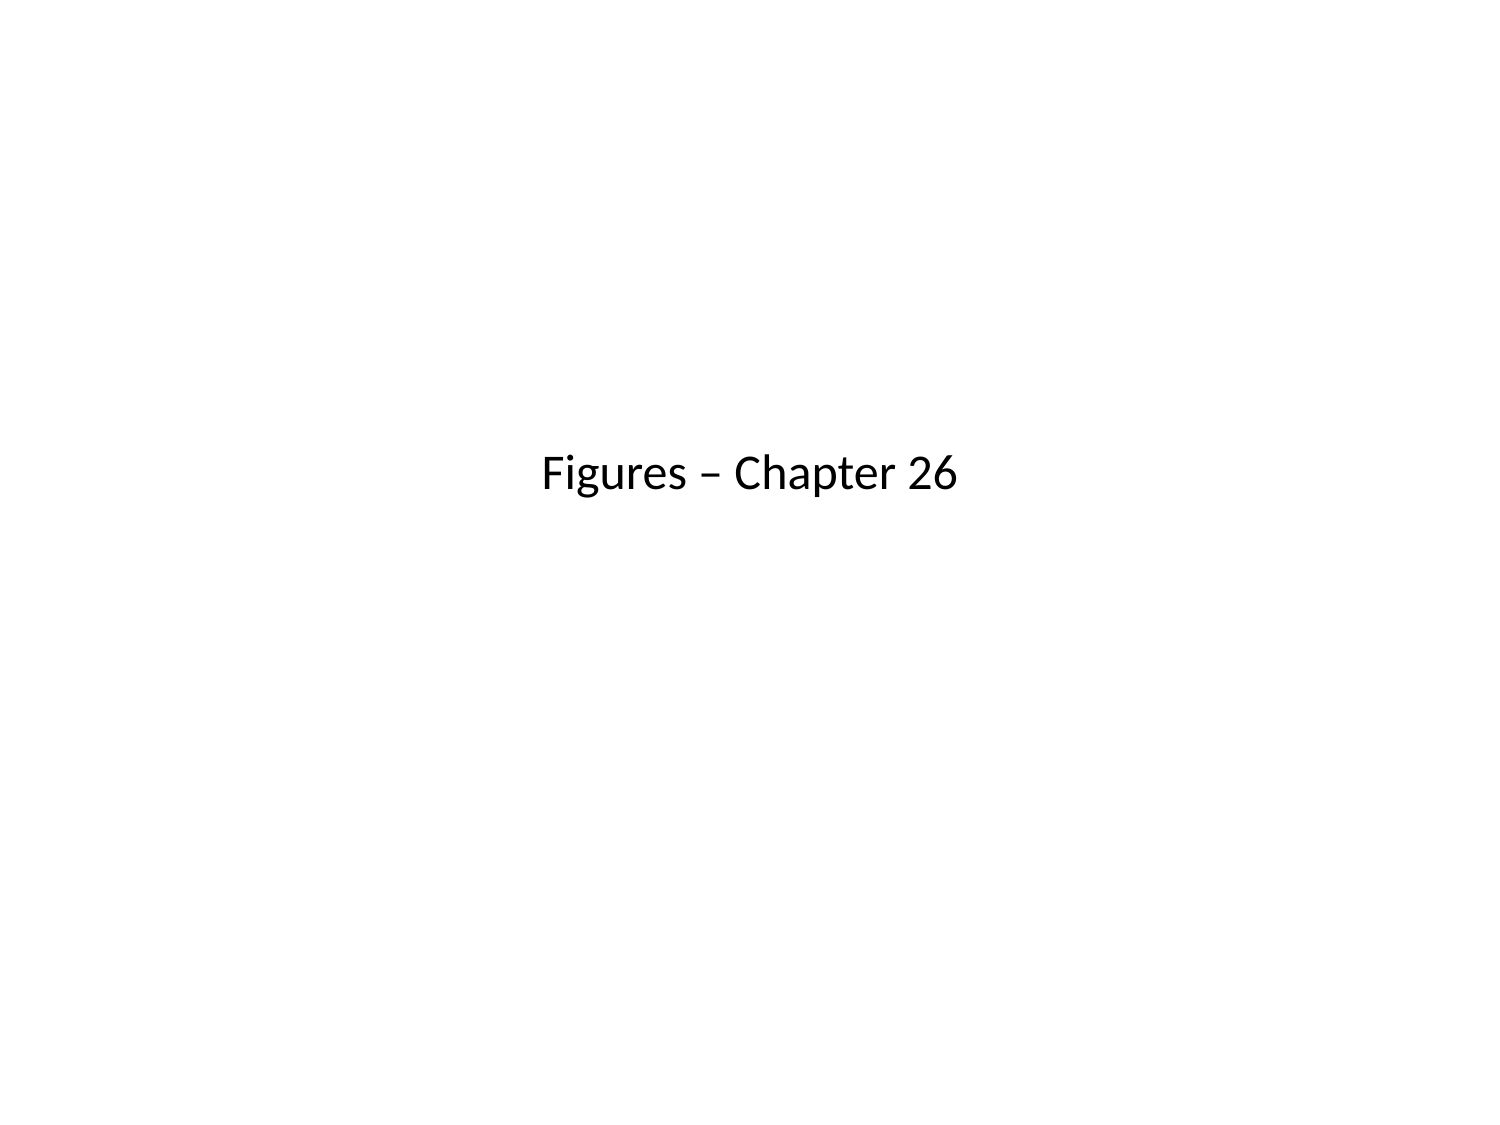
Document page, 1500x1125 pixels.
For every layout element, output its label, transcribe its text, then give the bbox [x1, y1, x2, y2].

title Figures – Chapter 26 [112, 349, 1388, 591]
